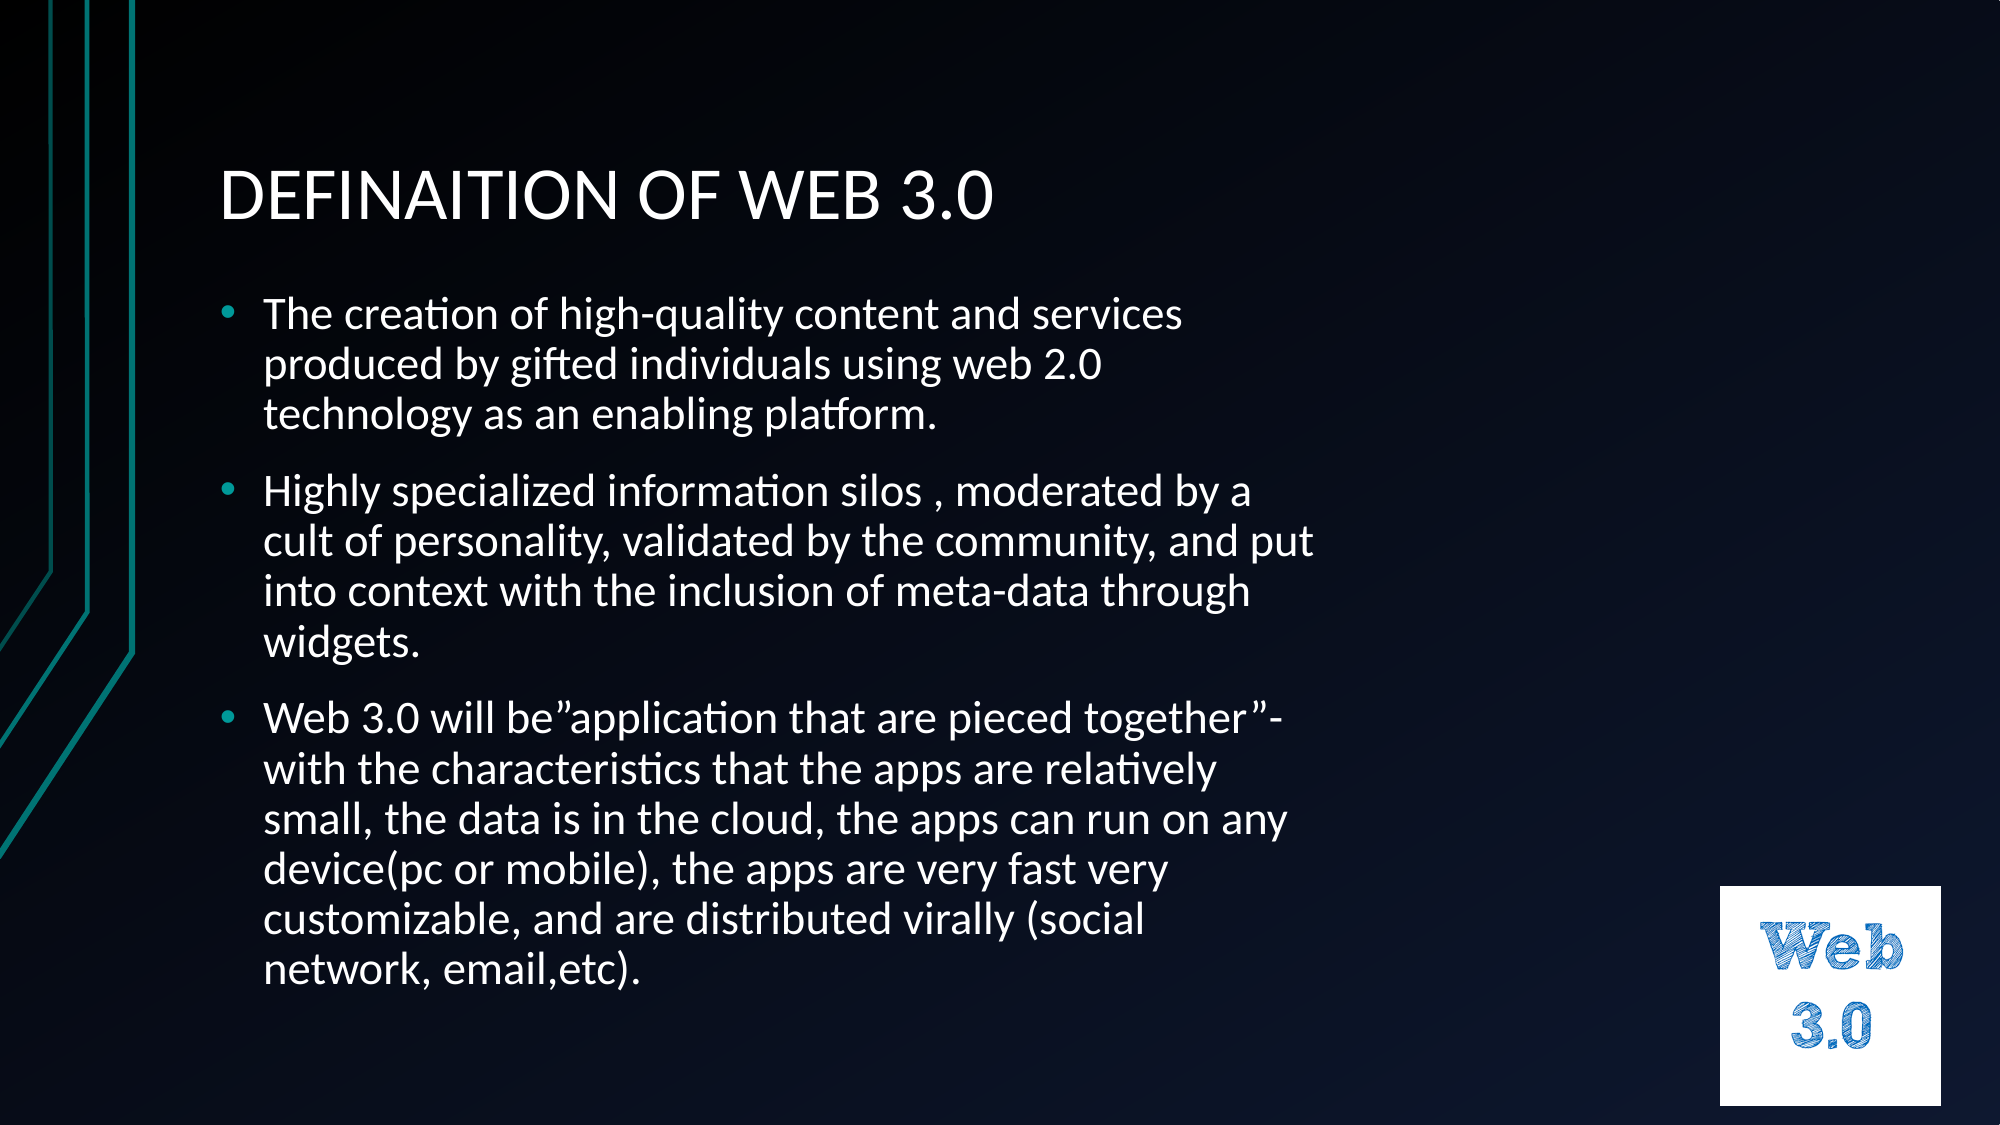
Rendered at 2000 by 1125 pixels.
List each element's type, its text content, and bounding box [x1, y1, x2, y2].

title DEFINAITION OF WEB 3.0 [199, 45, 1900, 246]
picture [1719, 885, 1941, 1107]
list The creation of high-quality content and services produced by gifted individuals using web 2.0 technology as an enabling platform. Highly specialized information silos , moderated by a cult of personality, validated by the community, and put into context with the inclusion of meta-data through widgets. Web 3.0 will be”application that are pieced together”- with the characteristics that the apps are relatively small, the data is in the cloud, the apps can run on any device(pc or mobile), the apps are very fast very customizable, and are distributed virally (social network, email,etc). [199, 279, 1343, 1012]
